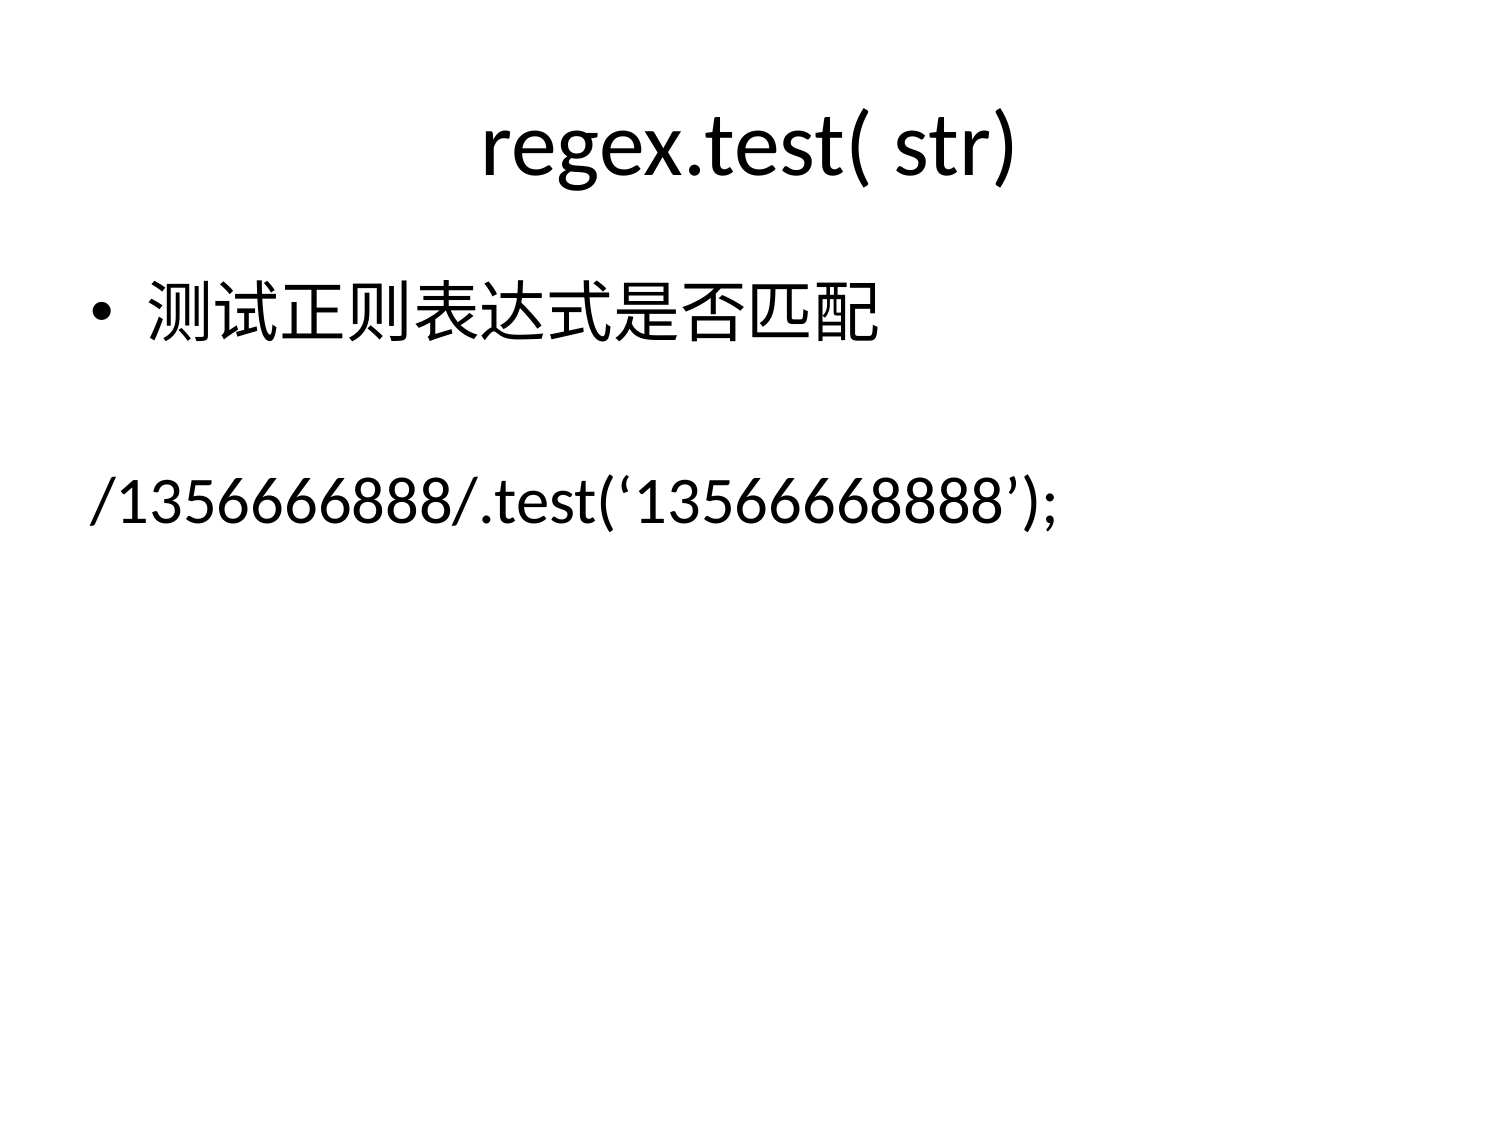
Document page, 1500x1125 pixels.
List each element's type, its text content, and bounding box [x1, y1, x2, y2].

title regex.test( str) [75, 45, 1425, 233]
list 测试正则表达式是否匹配 /1356666888/.test(‘13566668888’); [75, 262, 1425, 1005]
